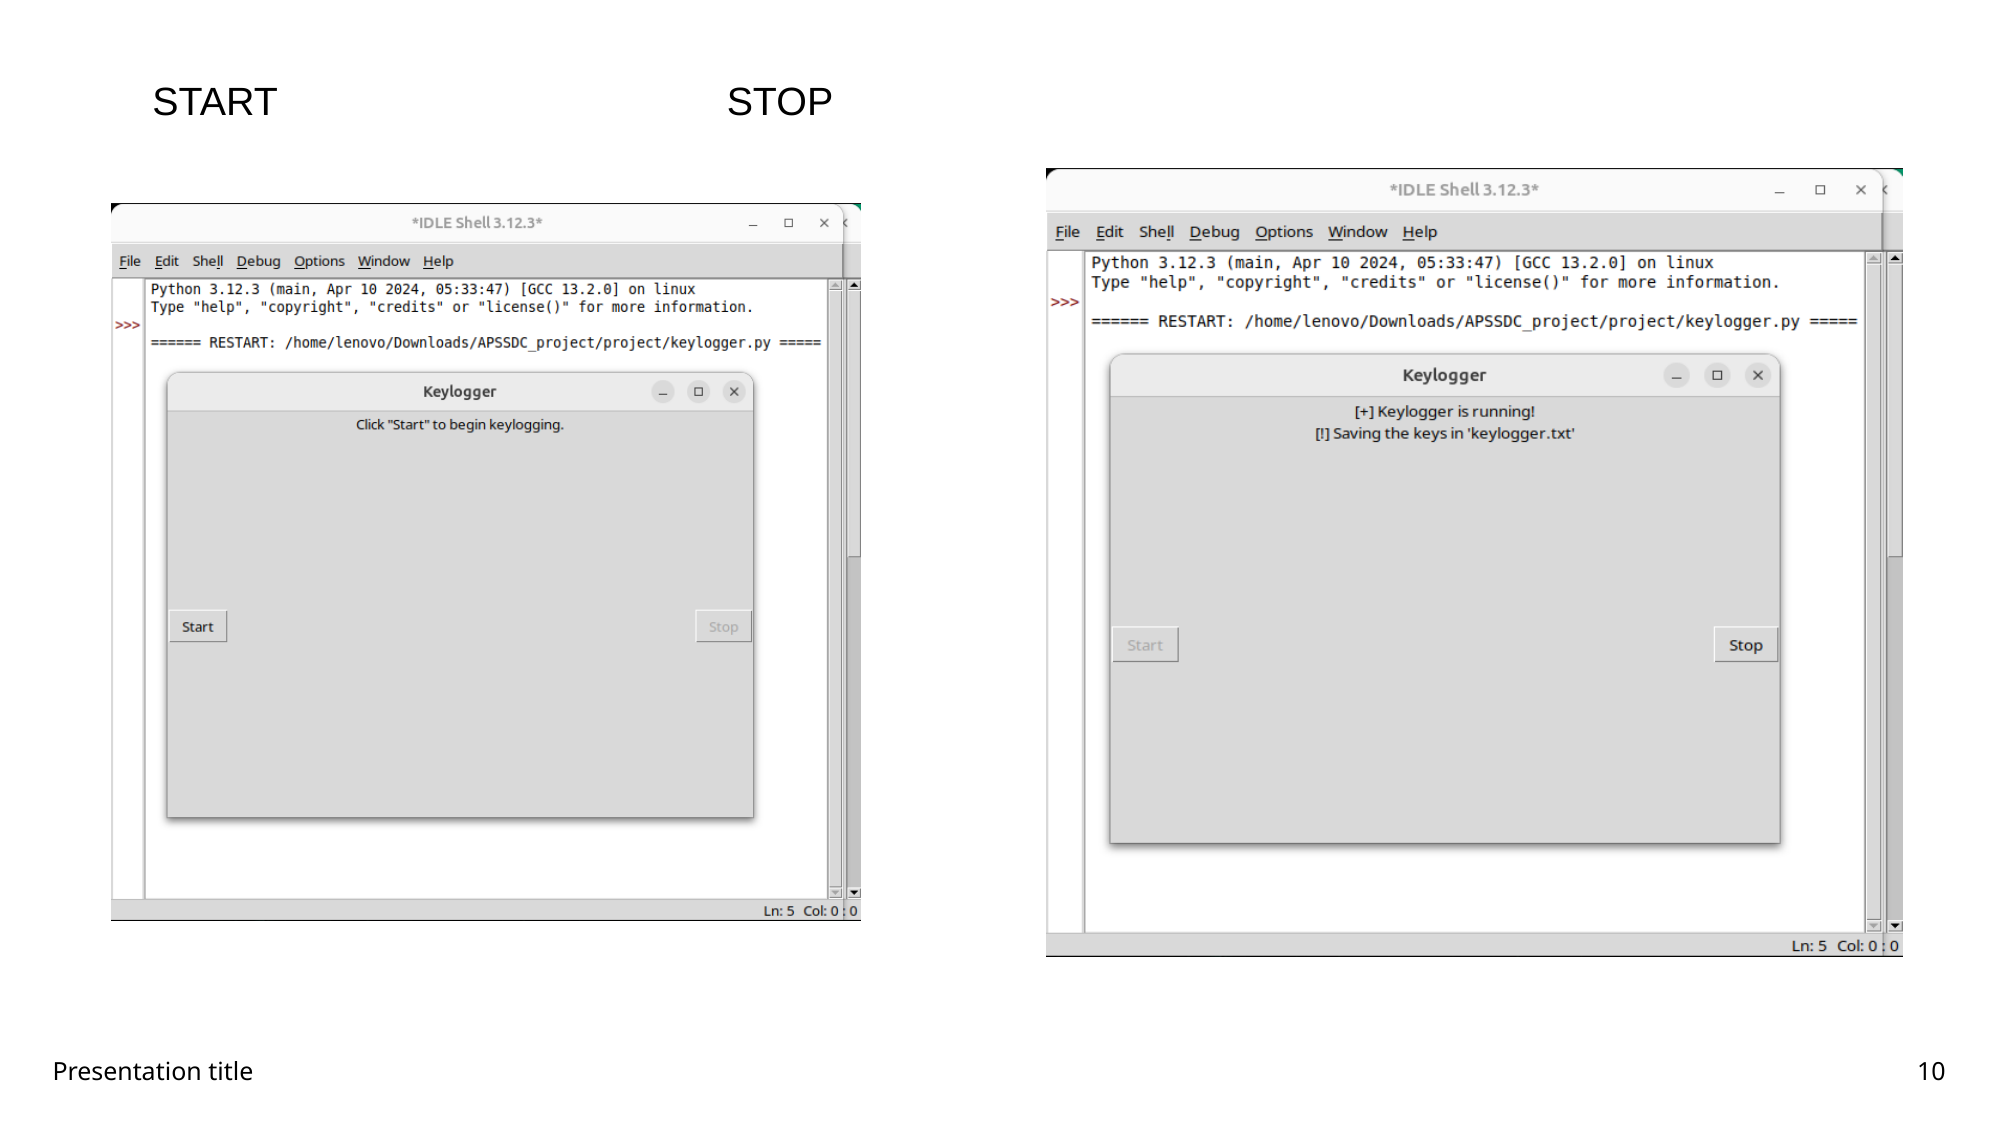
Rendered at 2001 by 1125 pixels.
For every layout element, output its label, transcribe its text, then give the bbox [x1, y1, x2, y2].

picture [1046, 168, 1903, 957]
slide_number 10 [1510, 1042, 1961, 1103]
title START STOP [137, 62, 1863, 191]
footer Presentation title [37, 1042, 713, 1103]
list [111, 203, 861, 921]
